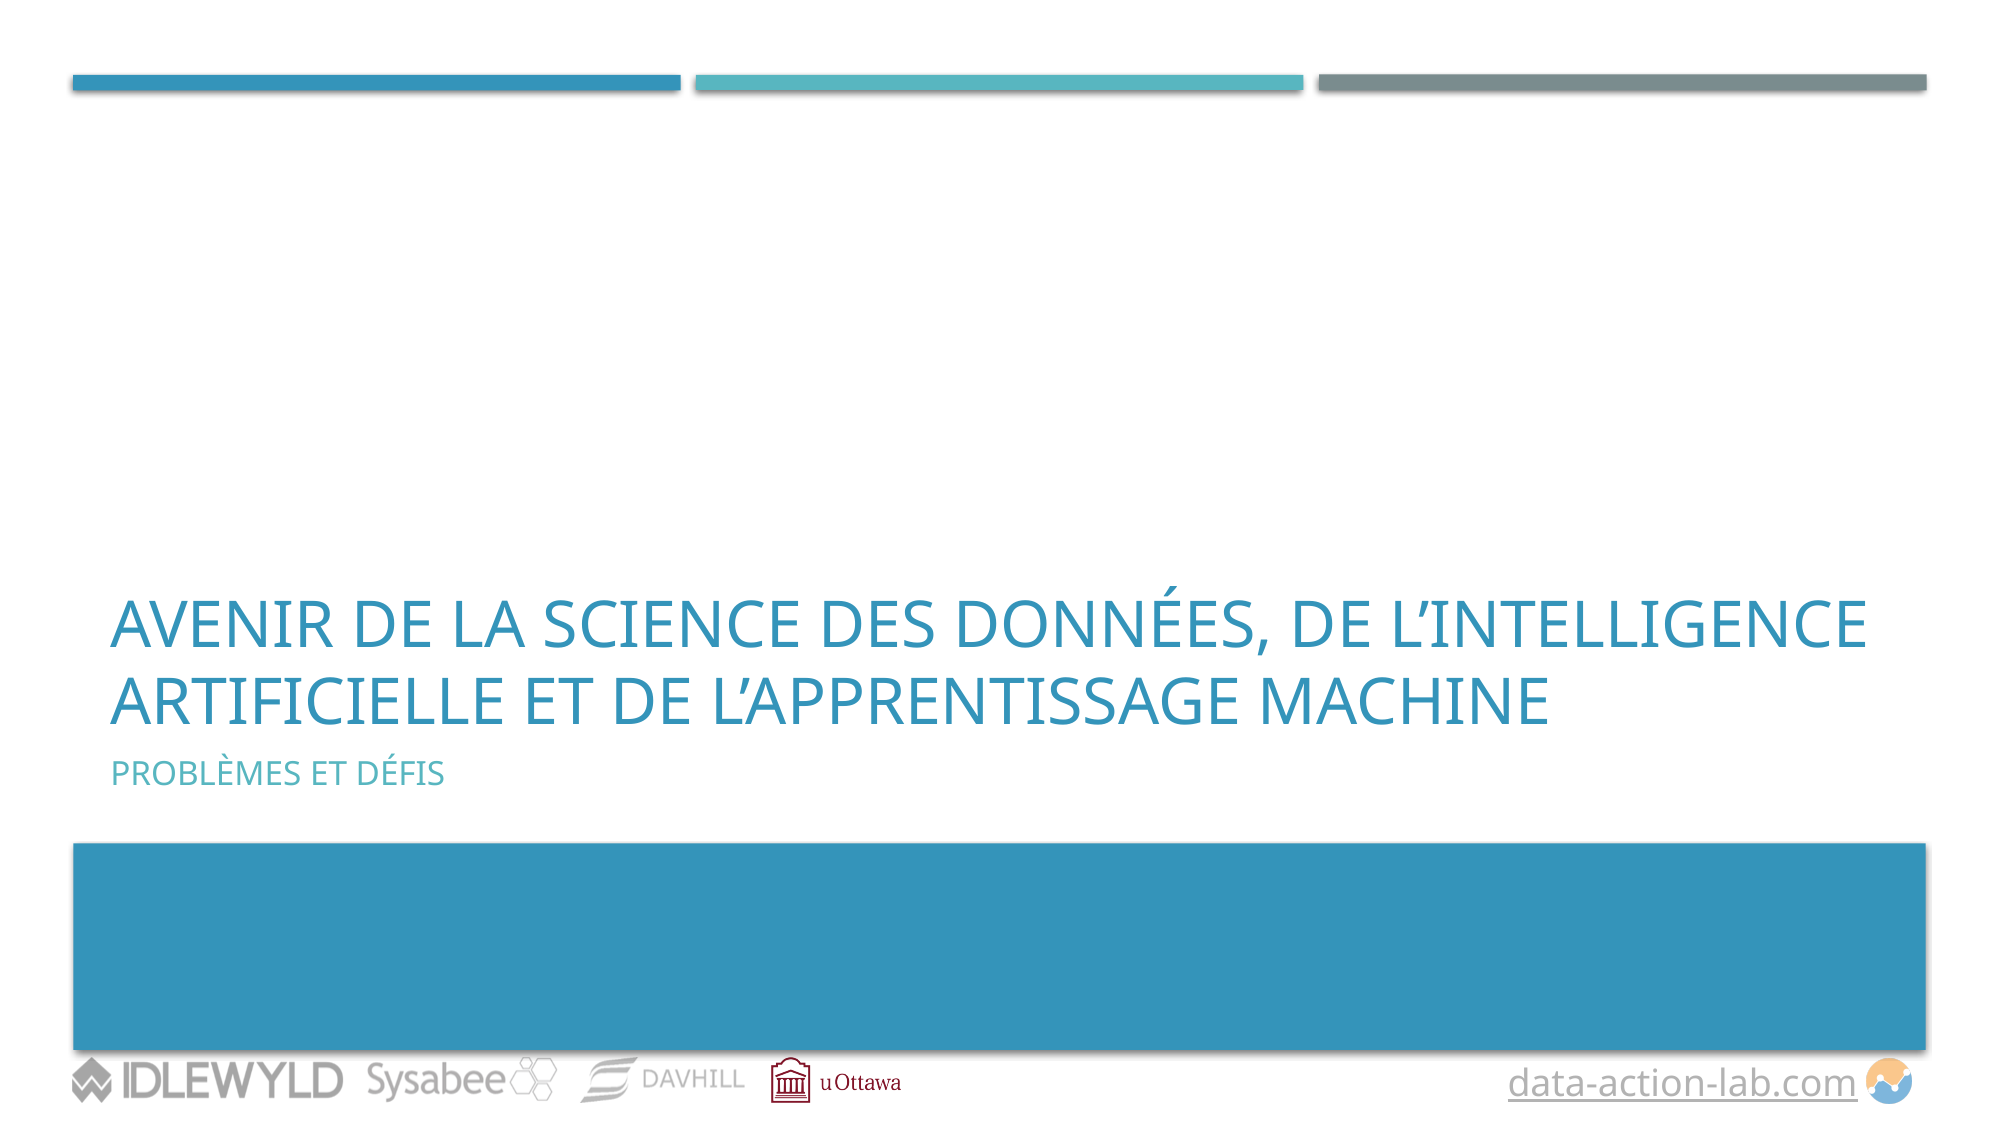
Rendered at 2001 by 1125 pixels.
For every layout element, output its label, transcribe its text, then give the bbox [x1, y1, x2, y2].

list PROBLÈMES ET DÉFIS [95, 744, 1905, 844]
picture [72, 1057, 745, 1103]
title Avenir de la science des données, de l’intelligence artificielle et de l’apprentissage machine [95, 499, 1905, 744]
picture [771, 1057, 901, 1103]
